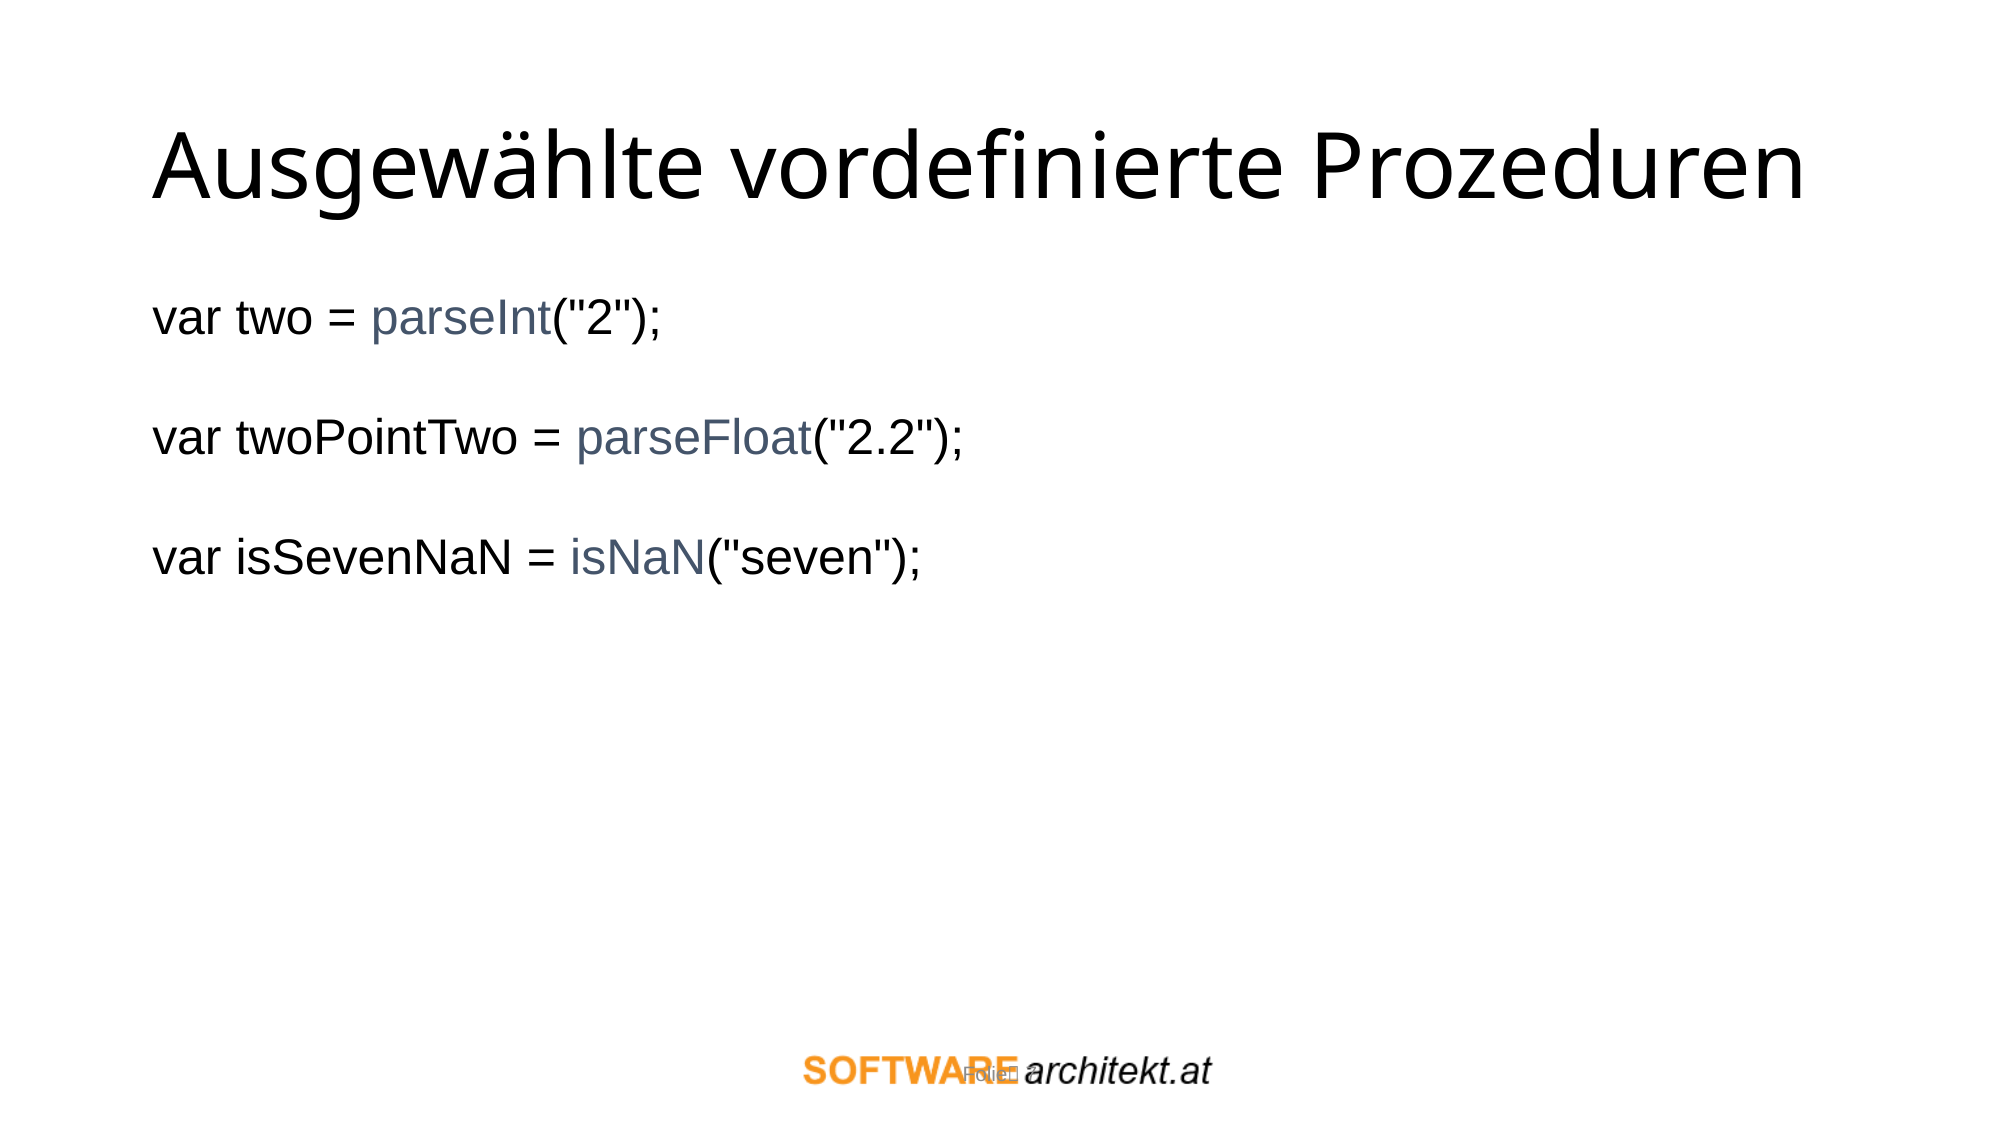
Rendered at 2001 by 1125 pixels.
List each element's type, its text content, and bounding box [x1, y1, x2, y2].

title Ausgewählte vordefinierte Prozeduren [137, 59, 1863, 278]
footer Folie 7 [662, 1042, 1338, 1103]
text_box var two = parseInt("2"); var twoPointTwo = parseFloat("2.2"); var isSevenNaN = isNaN("seven"); [137, 277, 1440, 592]
